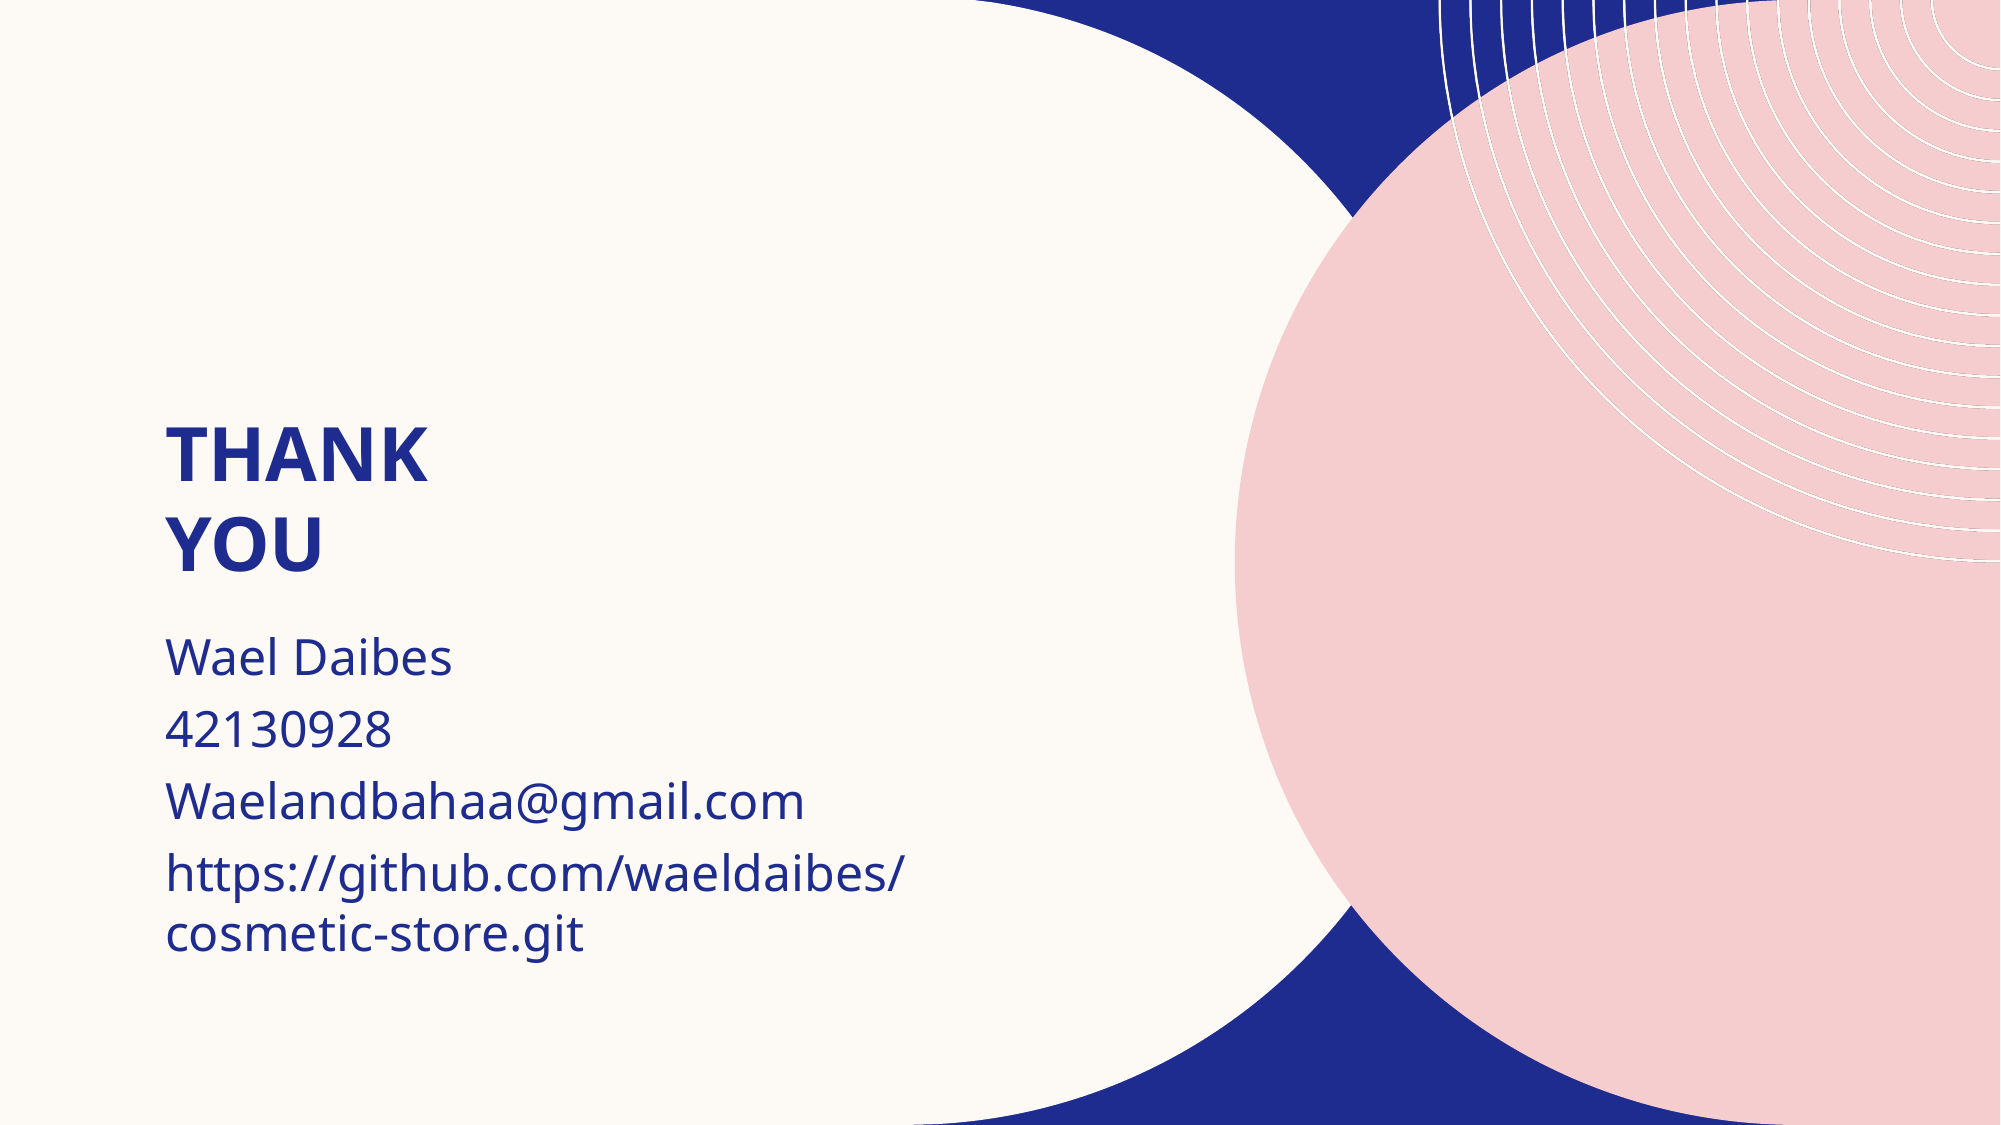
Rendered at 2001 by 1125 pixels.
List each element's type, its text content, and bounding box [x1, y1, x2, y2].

title Thank you [150, 139, 1088, 587]
subtitle Wael Daibes 42130928 Waelandbahaa@gmail.com https://github.com/waeldaibes/cosmetic-store.git [150, 625, 1088, 993]
picture [1438, 0, 2001, 563]
